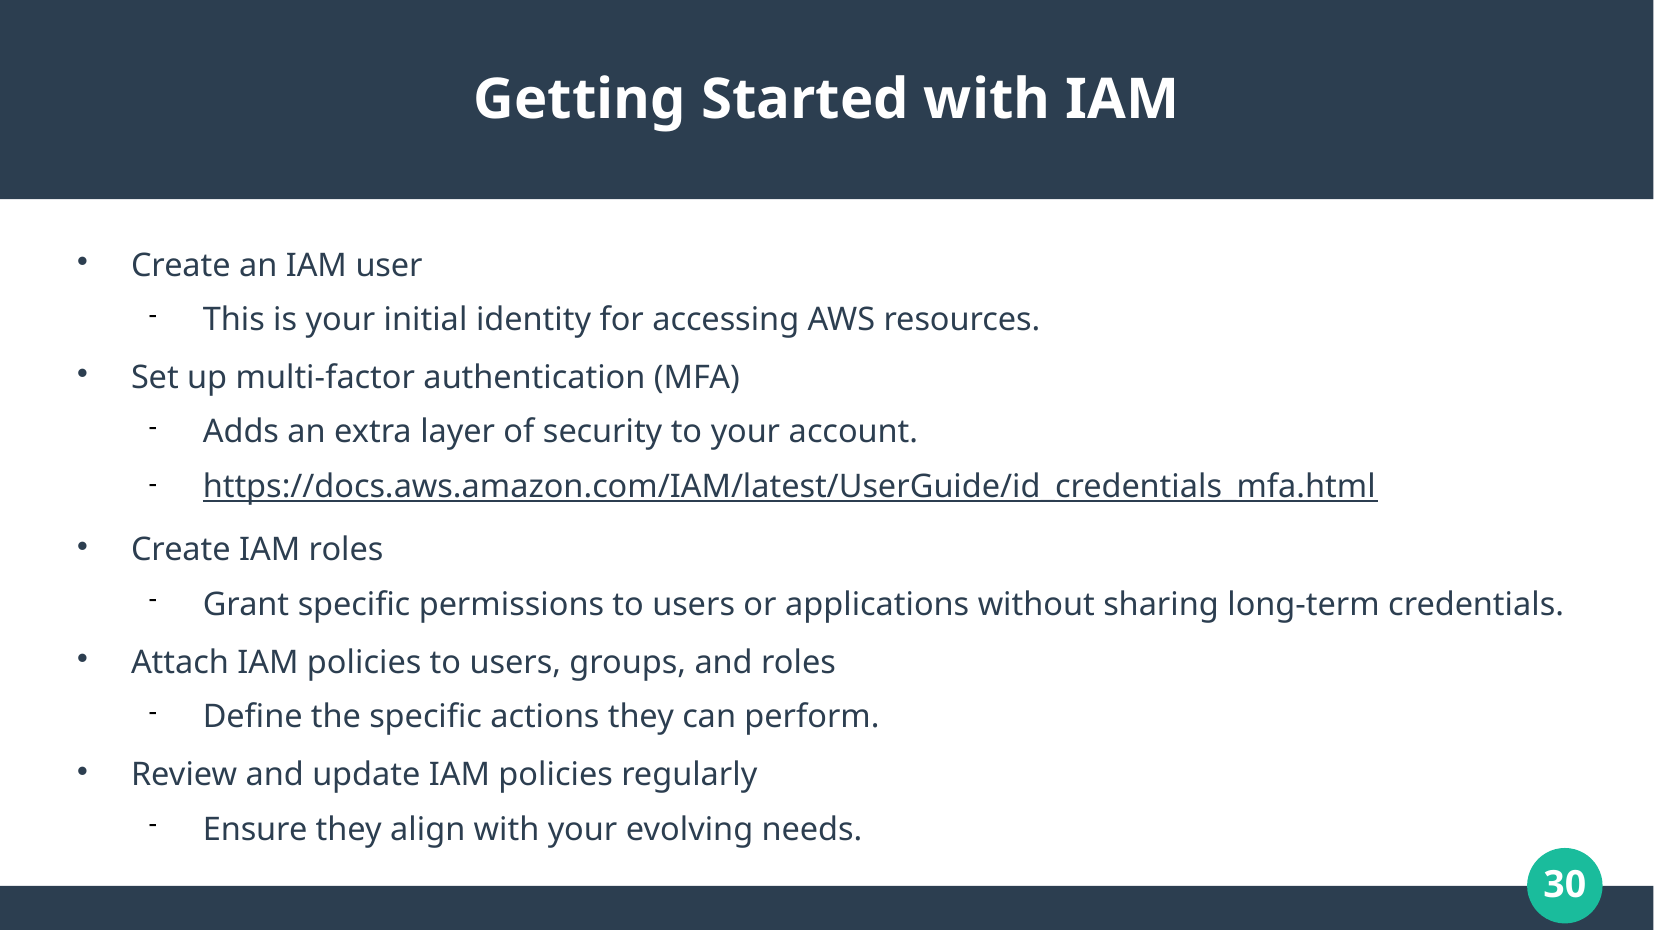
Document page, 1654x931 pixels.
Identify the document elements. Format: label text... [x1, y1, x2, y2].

list Create an IAM user This is your initial identity for accessing AWS resources. Set up multi-factor authentication (MFA) Adds an extra layer of security to your account. https://docs.aws.amazon.com/IAM/latest/UserGuide/id_credentials_mfa.html Create IAM roles Grant specific permissions to users or applications without sharing long-term credentials. Attach IAM policies to users, groups, and roles Define the specific actions they can perform. Review and update IAM policies regularly Ensure they align with your evolving needs. [59, 243, 1595, 864]
title Getting Started with IAM [59, 37, 1595, 155]
